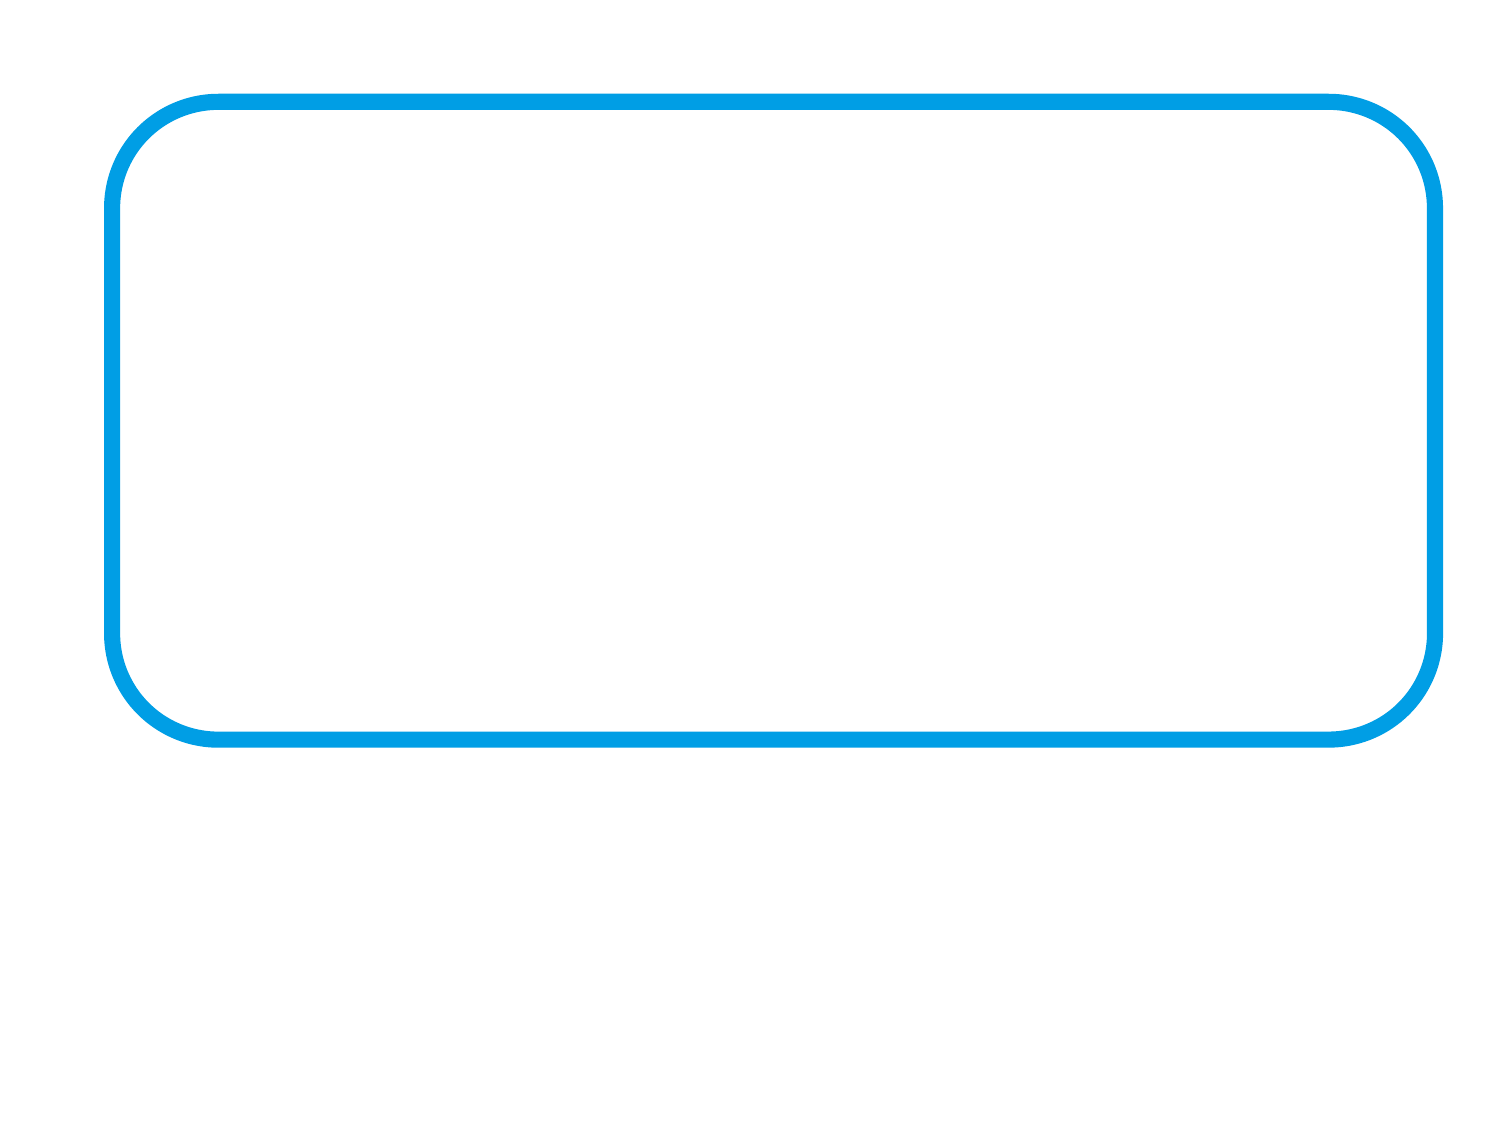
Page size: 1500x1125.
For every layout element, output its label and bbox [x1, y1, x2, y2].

text_box [109, 99, 1438, 742]
